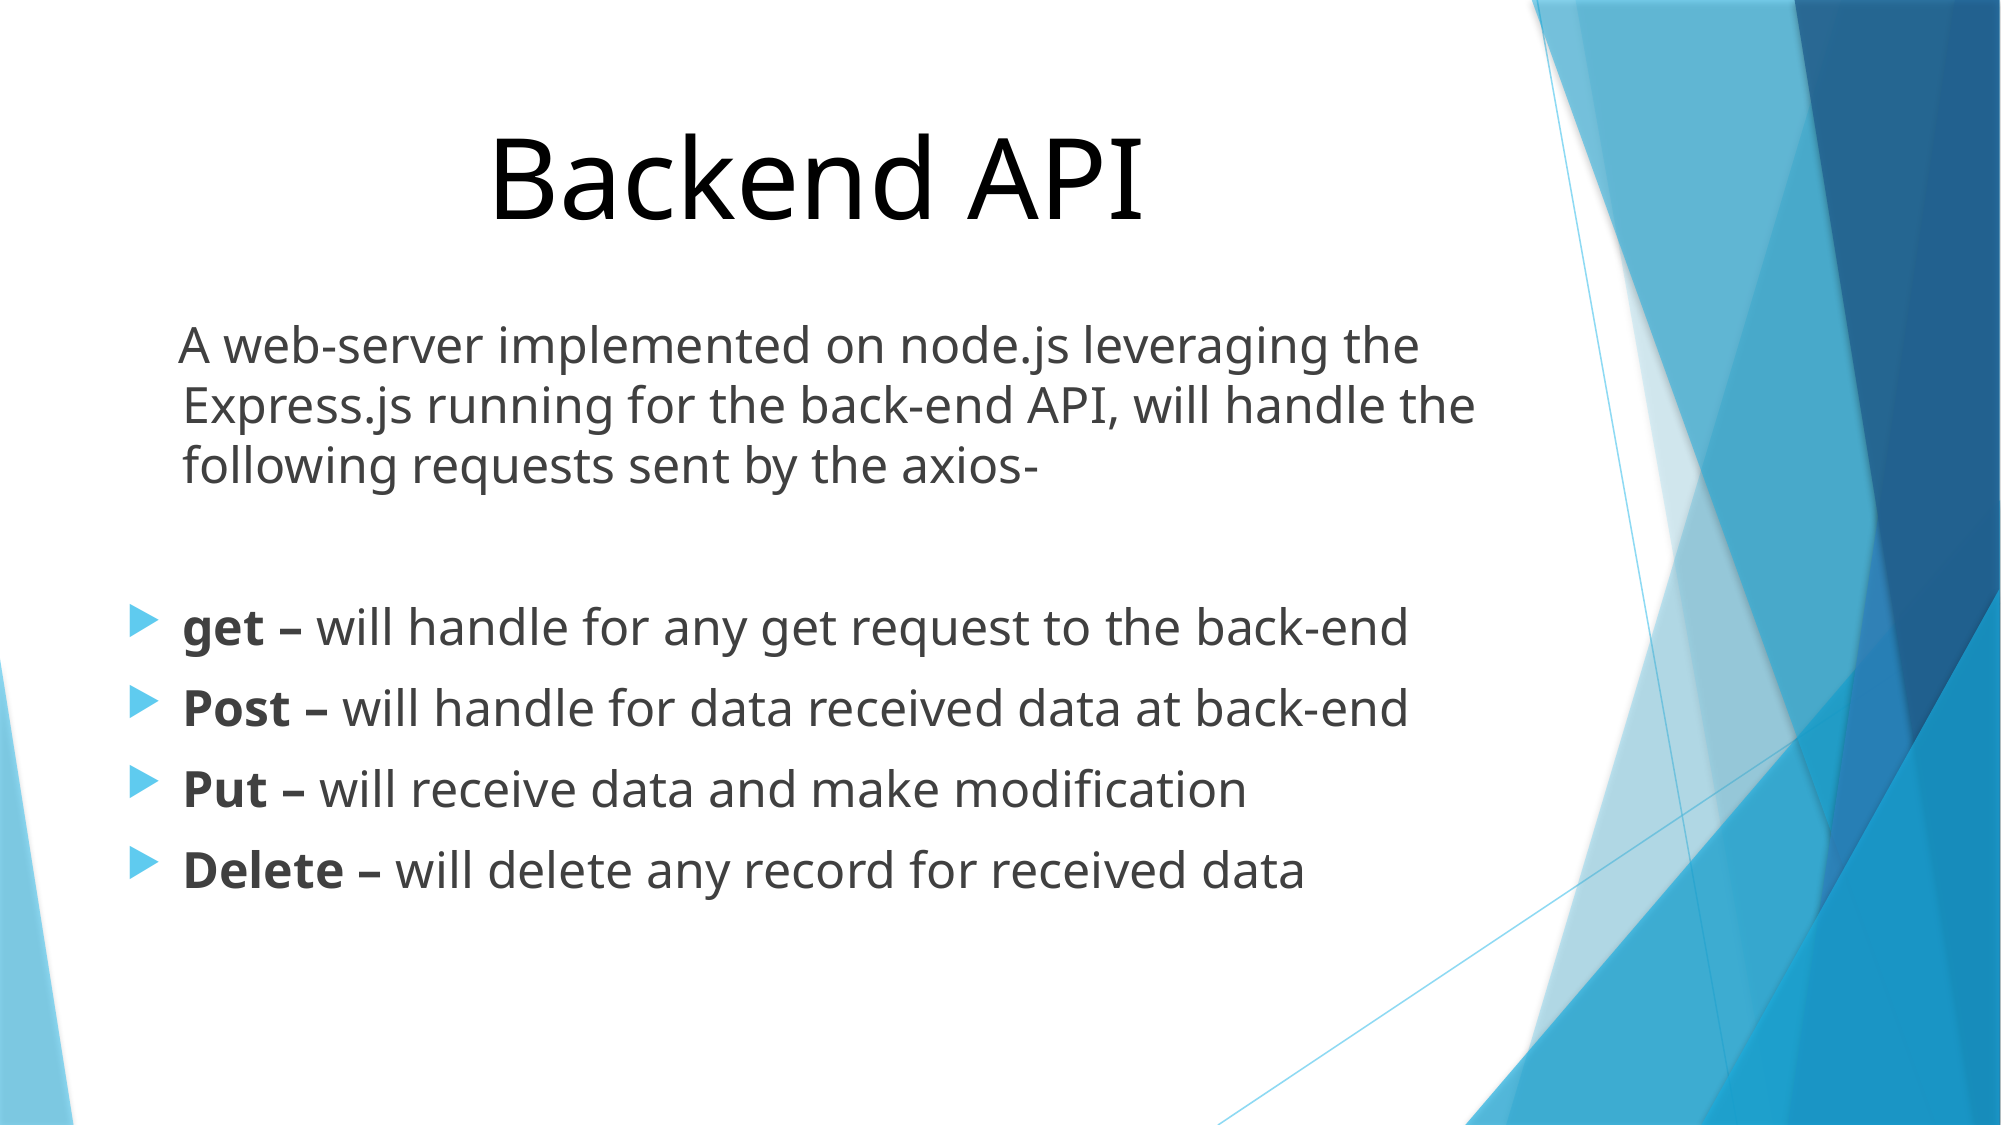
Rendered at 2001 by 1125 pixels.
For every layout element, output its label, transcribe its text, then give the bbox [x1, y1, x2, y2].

title Backend API [111, 99, 1522, 306]
list A web-server implemented on node.js leveraging the Express.js running for the back-end API, will handle the following requests sent by the axios- get – will handle for any get request to the back-end Post – will handle for data received data at back-end Put – will receive data and make modification Delete – will delete any record for received data [111, 306, 1522, 1053]
